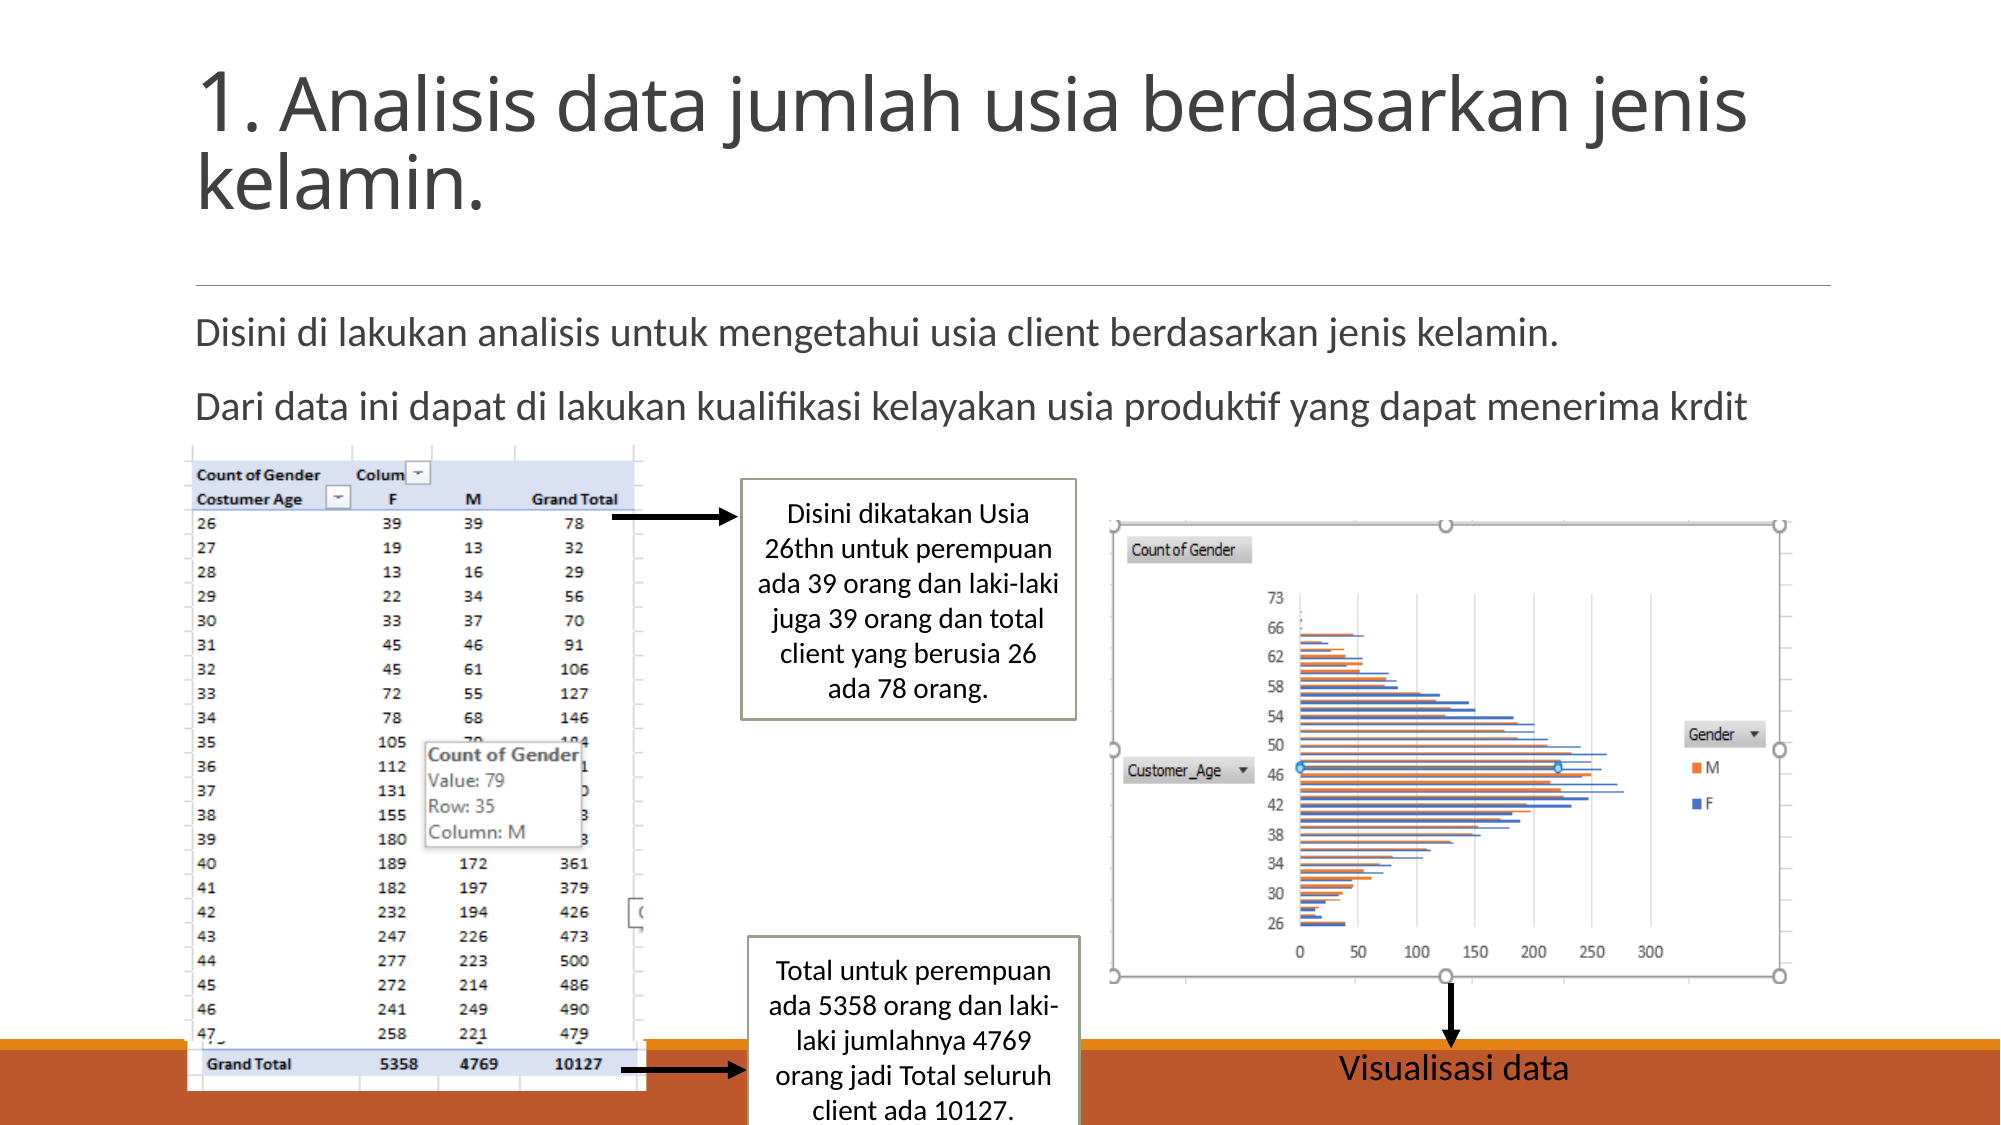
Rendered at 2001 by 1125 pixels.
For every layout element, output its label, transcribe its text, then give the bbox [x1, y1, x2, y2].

text_box Visualisasi data [1324, 1035, 1586, 1096]
list Disini di lakukan analisis untuk mengetahui usia client berdasarkan jenis kelamin. Dari data ini dapat di lakukan kualifikasi kelayakan usia produktif yang dapat menerima krdit [180, 302, 1830, 1037]
text_box Disini dikatakan Usia 26thn untuk perempuan ada 39 orang dan laki-laki juga 39 orang dan total client yang berusia 26 ada 78 orang. [740, 478, 1077, 721]
text_box Total untuk perempuan ada 5358 orang dan laki-laki jumlahnya 4769 orang jadi Total seluruh client ada 10127. [747, 935, 1081, 1125]
picture [1109, 520, 1794, 984]
picture [183, 445, 647, 1092]
title 1. Analisis data jumlah usia berdasarkan jenis kelamin. [180, 47, 1830, 233]
